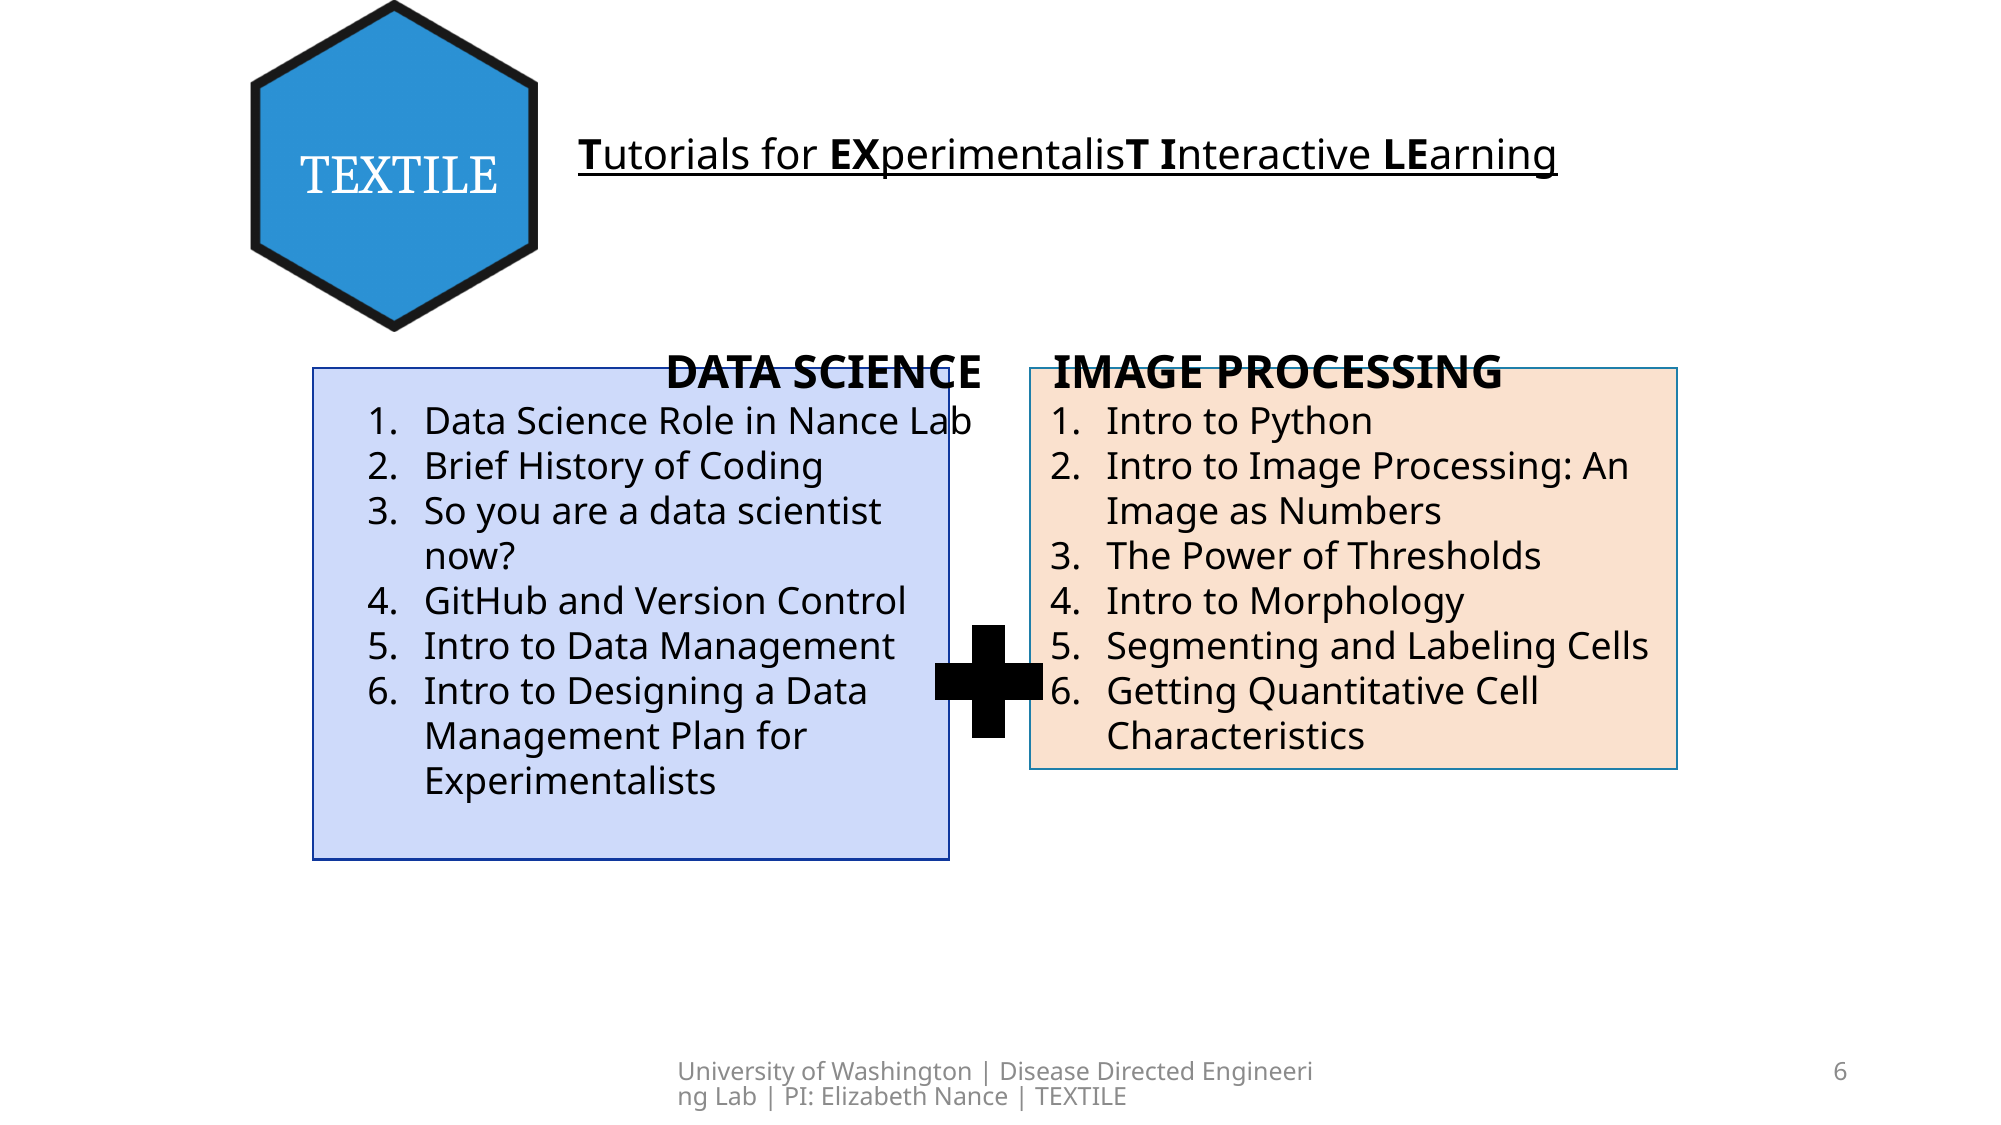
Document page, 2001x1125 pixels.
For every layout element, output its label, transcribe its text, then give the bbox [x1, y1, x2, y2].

text_box [1029, 367, 1678, 770]
text_box Data Science Role in Nance Lab Brief History of Coding So you are a data scientist now? GitHub and Version Control Intro to Data Management Intro to Designing a Data Management Plan for Experimentalists [352, 389, 989, 810]
text_box [935, 625, 1043, 738]
text_box [312, 367, 950, 861]
text_box Tutorials for EXperimentalisT Interactive LEarning [563, 120, 1573, 185]
footer University of Washington | Disease Directed Engineering Lab | PI: Elizabeth Nance | TEXTILE [662, 1042, 1338, 1103]
text_box DATA SCIENCE [649, 335, 998, 405]
text_box Intro to Python Intro to Image Processing: An Image as Numbers The Power of Thresholds Intro to Morphology Segmenting and Labeling Cells Getting Quantitative Cell Characteristics [1035, 389, 1672, 765]
picture [227, 0, 560, 332]
text_box IMAGE PROCESSING [1038, 335, 1520, 405]
slide_number 6 [1412, 1042, 1863, 1103]
